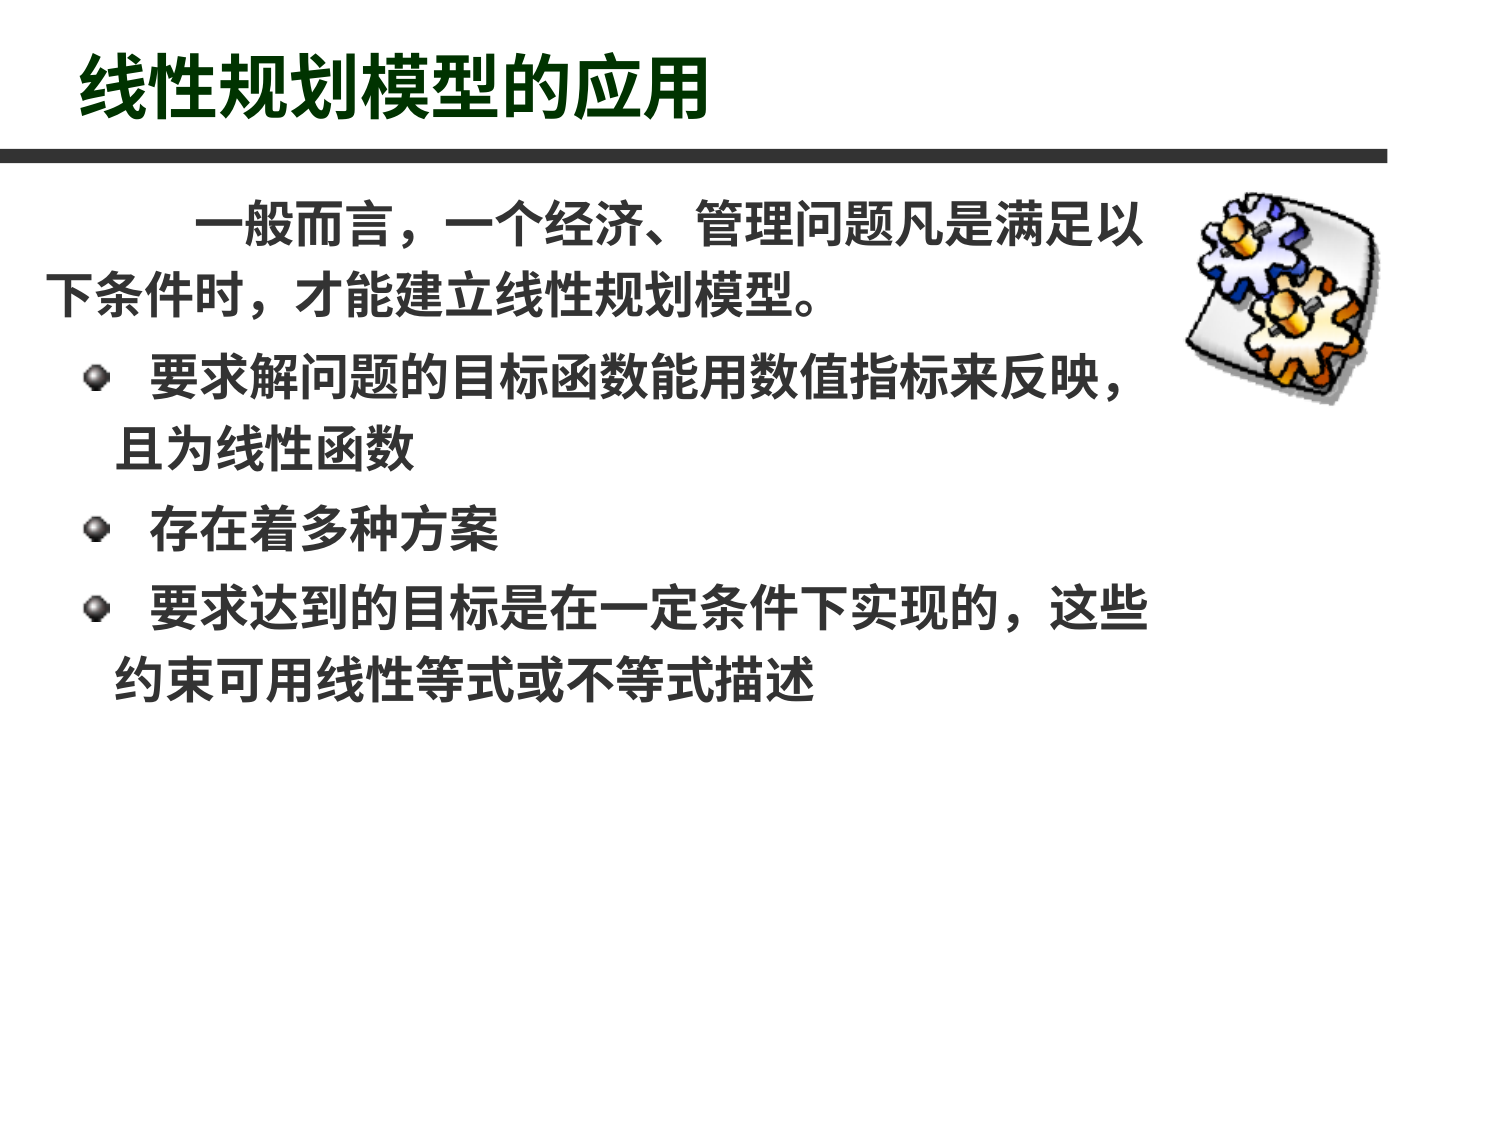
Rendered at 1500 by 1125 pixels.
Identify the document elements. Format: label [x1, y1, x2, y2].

list [29, 172, 1187, 421]
picture [1181, 182, 1404, 414]
picture [79, 360, 110, 391]
title [29, 19, 1235, 136]
text_box [64, 326, 1211, 716]
picture [79, 591, 110, 622]
picture [79, 512, 110, 542]
